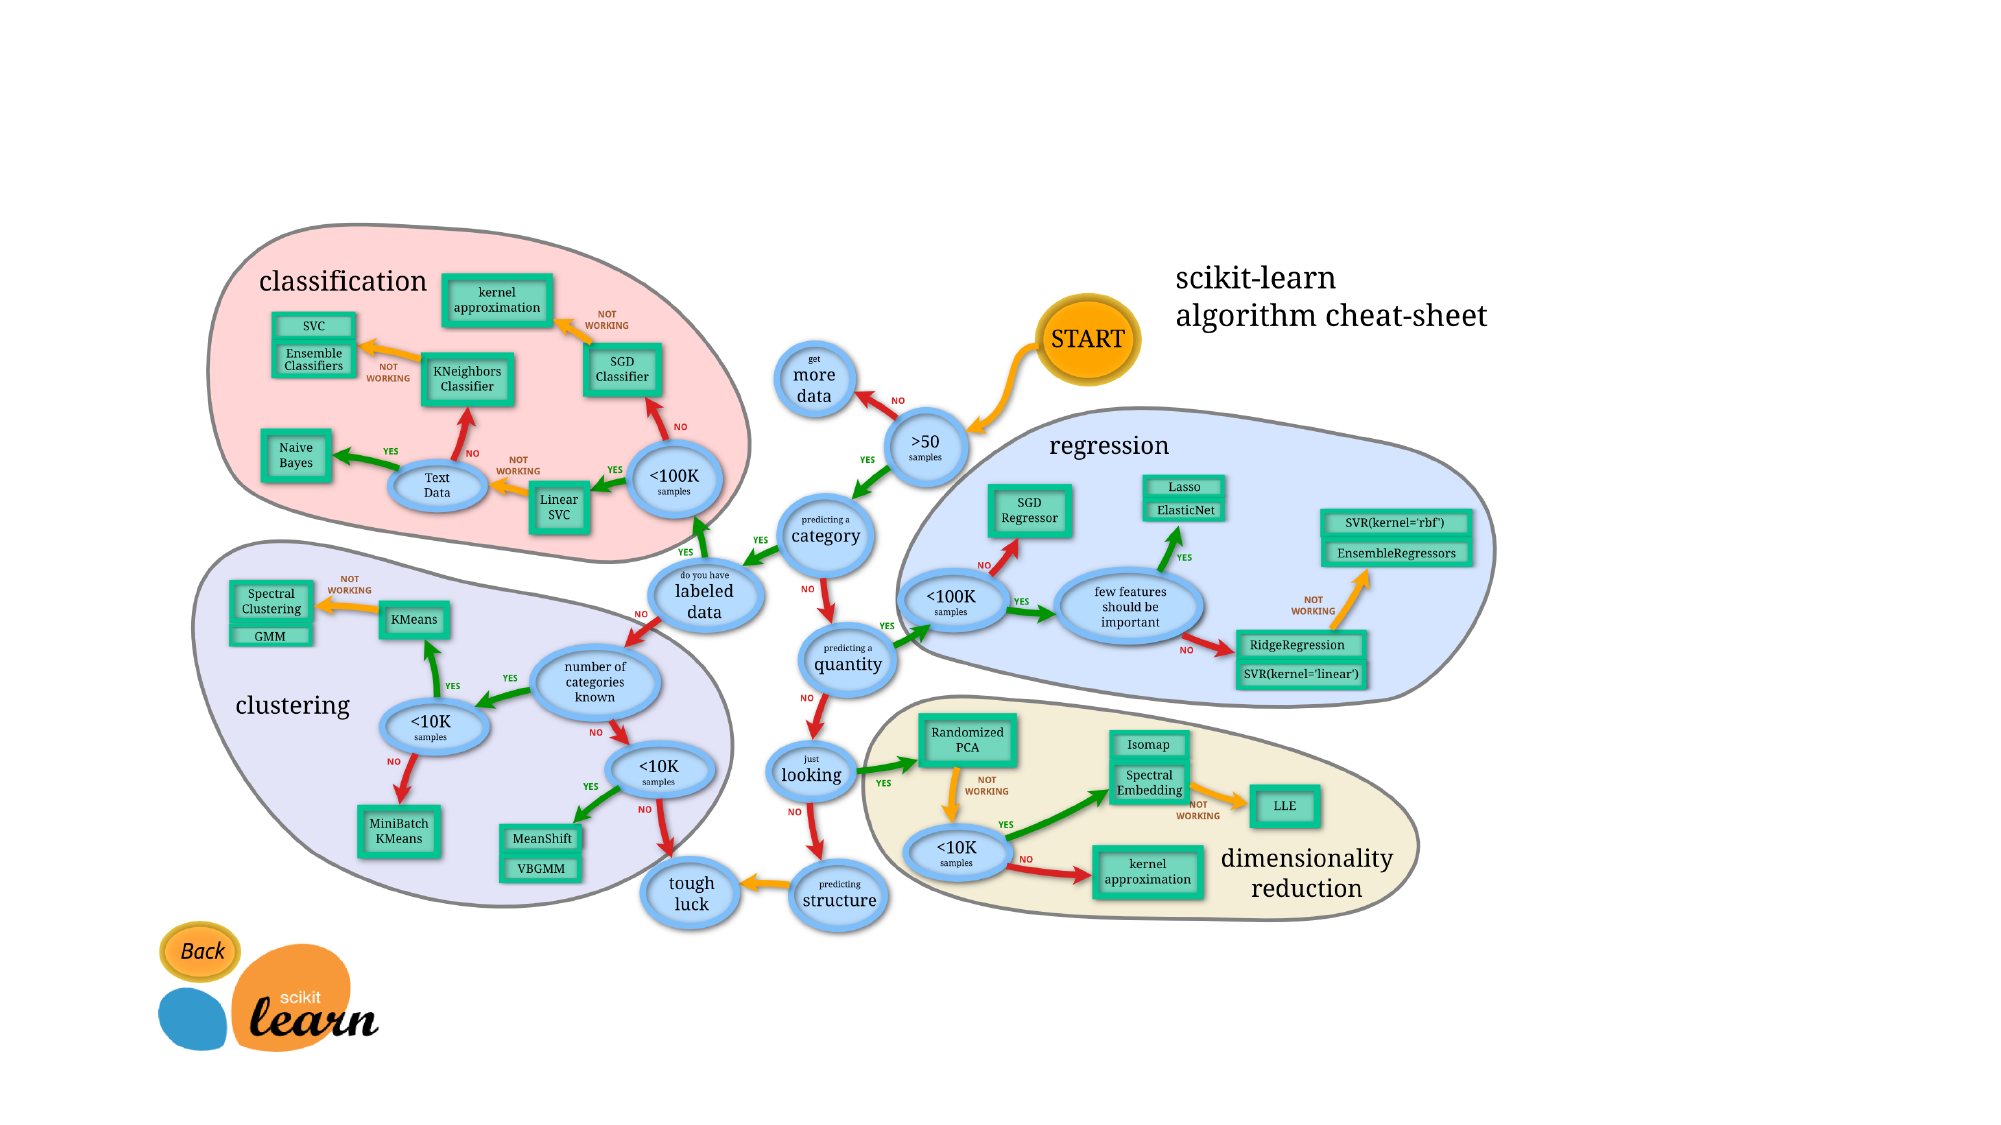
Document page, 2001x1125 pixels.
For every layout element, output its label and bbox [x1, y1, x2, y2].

picture [137, 211, 1514, 1069]
